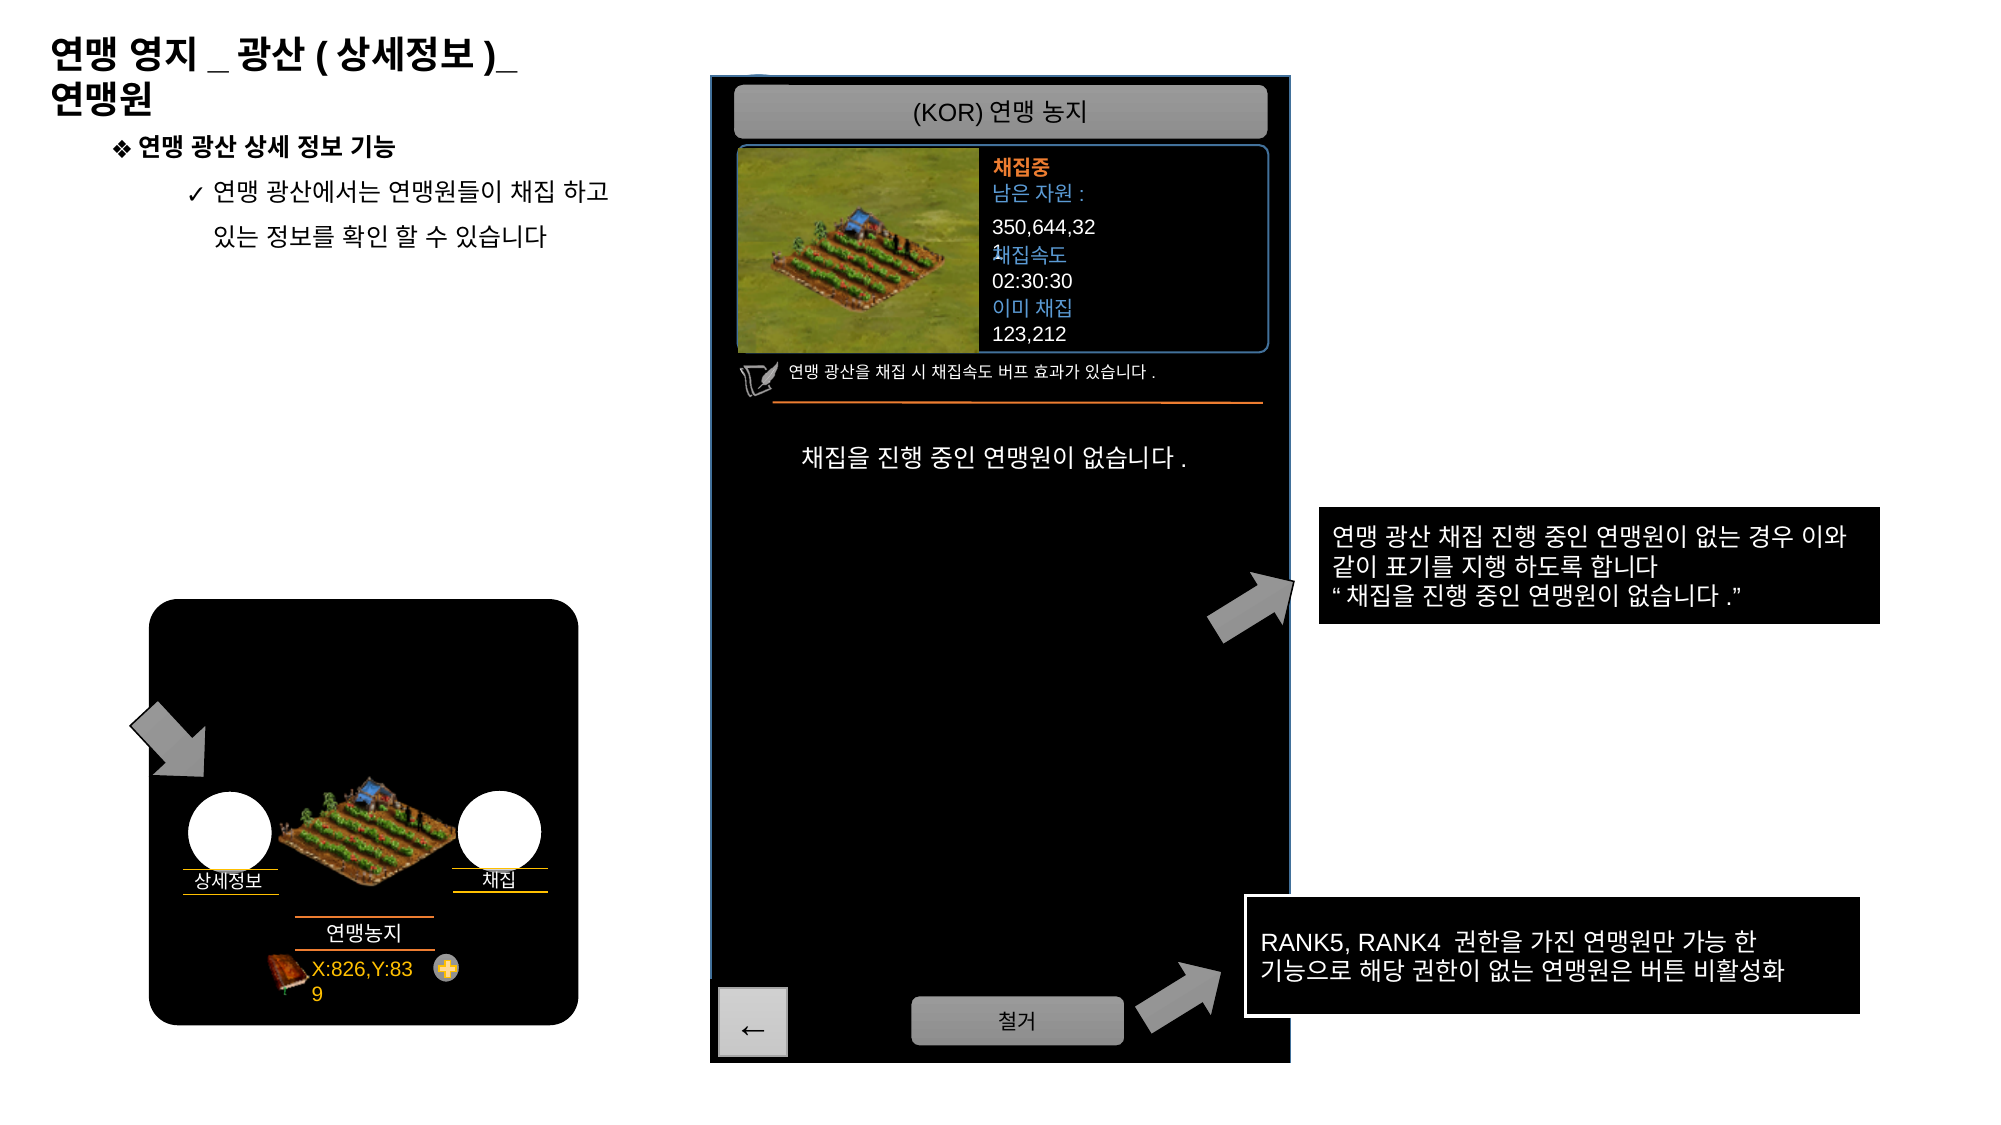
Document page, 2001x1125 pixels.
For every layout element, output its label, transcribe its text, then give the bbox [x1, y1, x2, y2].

text_box 연맹 영지_광산(상세정보)_연맹원 [35, 23, 631, 84]
text_box [130, 699, 173, 777]
text_box 자원고 정보 [824, 403, 1194, 407]
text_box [178, 688, 549, 1002]
text_box 연맹 광산 채집 진행 중인 연맹원이 없는 경우 이와 같이 표기를 지행 하도록 합니다 “채집을 진행 중인 연맹원이 없습니다.” [1317, 505, 1882, 626]
text_box RANK5, RANK4 권한을 가진 연맹원만 가능 한 기능으로 해당 권한이 없는 연맹원은 버튼 비활성화 [1292, 895, 1862, 1016]
text_box [149, 600, 578, 1025]
text_box 연맹 광산 상세 정보 기능 연맹 광산에서는 연맹원들이 채집 하고 있는 정보를 확인 할 수 있습니다 [95, 109, 642, 261]
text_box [824, 410, 1194, 706]
picture [715, 74, 1288, 1063]
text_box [824, 329, 1194, 400]
